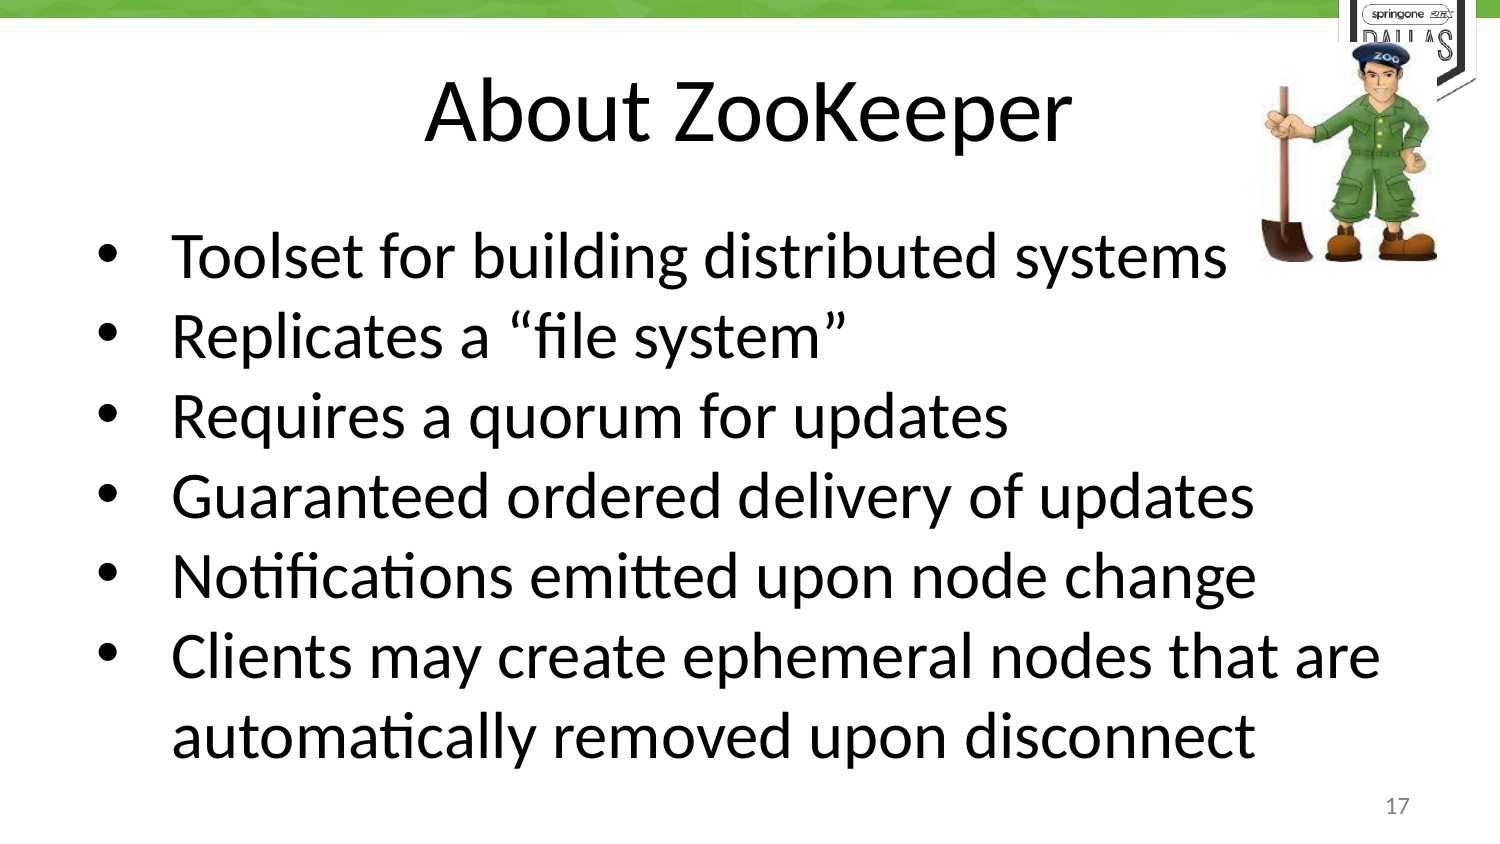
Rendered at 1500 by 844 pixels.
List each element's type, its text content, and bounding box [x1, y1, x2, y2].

list Toolset for building distributed systems Replicates a “file system” Requires a quorum for updates Guaranteed ordered delivery of updates Notifications emitted upon node change Clients may create ephemeral nodes that are automatically removed upon disconnect [75, 196, 1425, 844]
text_box 17 [1074, 782, 1425, 827]
title About ZooKeeper [75, 3, 1425, 175]
picture [0, 0, 1500, 262]
